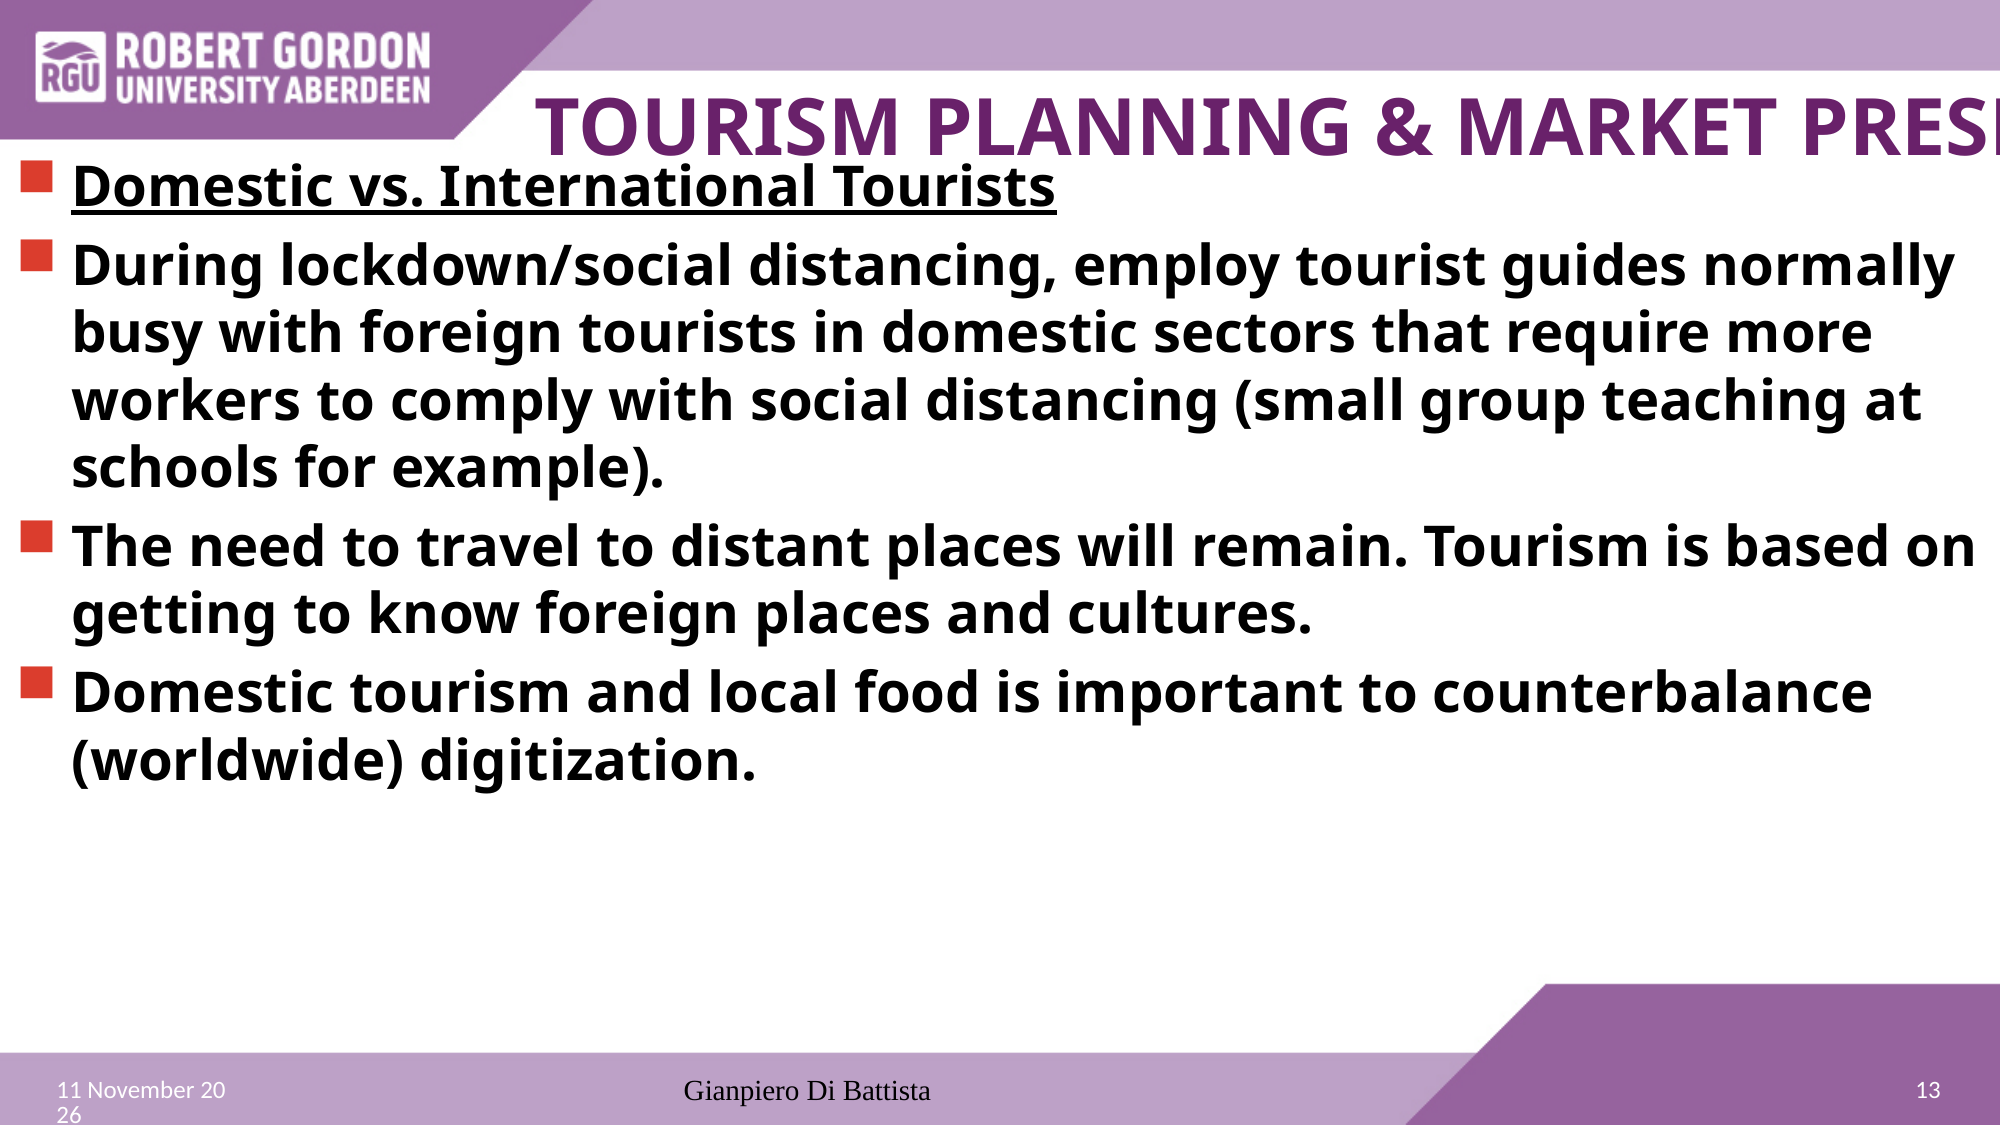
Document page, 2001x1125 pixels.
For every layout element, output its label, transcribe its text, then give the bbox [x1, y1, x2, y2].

slide_number 13 [1412, 1058, 1956, 1119]
picture [0, 886, 2000, 1125]
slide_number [41, 1058, 250, 1119]
title TOURISM PLANNING & MARKET PRESENCE [519, 79, 2000, 286]
picture [0, 0, 2000, 142]
text_box Domestic vs. International Tourists During lockdown/social distancing, employ tourist guides normally busy with foreign tourists in domestic sectors that require more workers to comply with social distancing (small group teaching at schools for example). The need to travel to distant places will remain. Tourism is based on getting to know foreign places and cultures. Domestic tourism and local food is important to counterbalance (worldwide) digitization. [0, 142, 2000, 886]
footer Gianpiero Di Battista [284, 1058, 1330, 1119]
